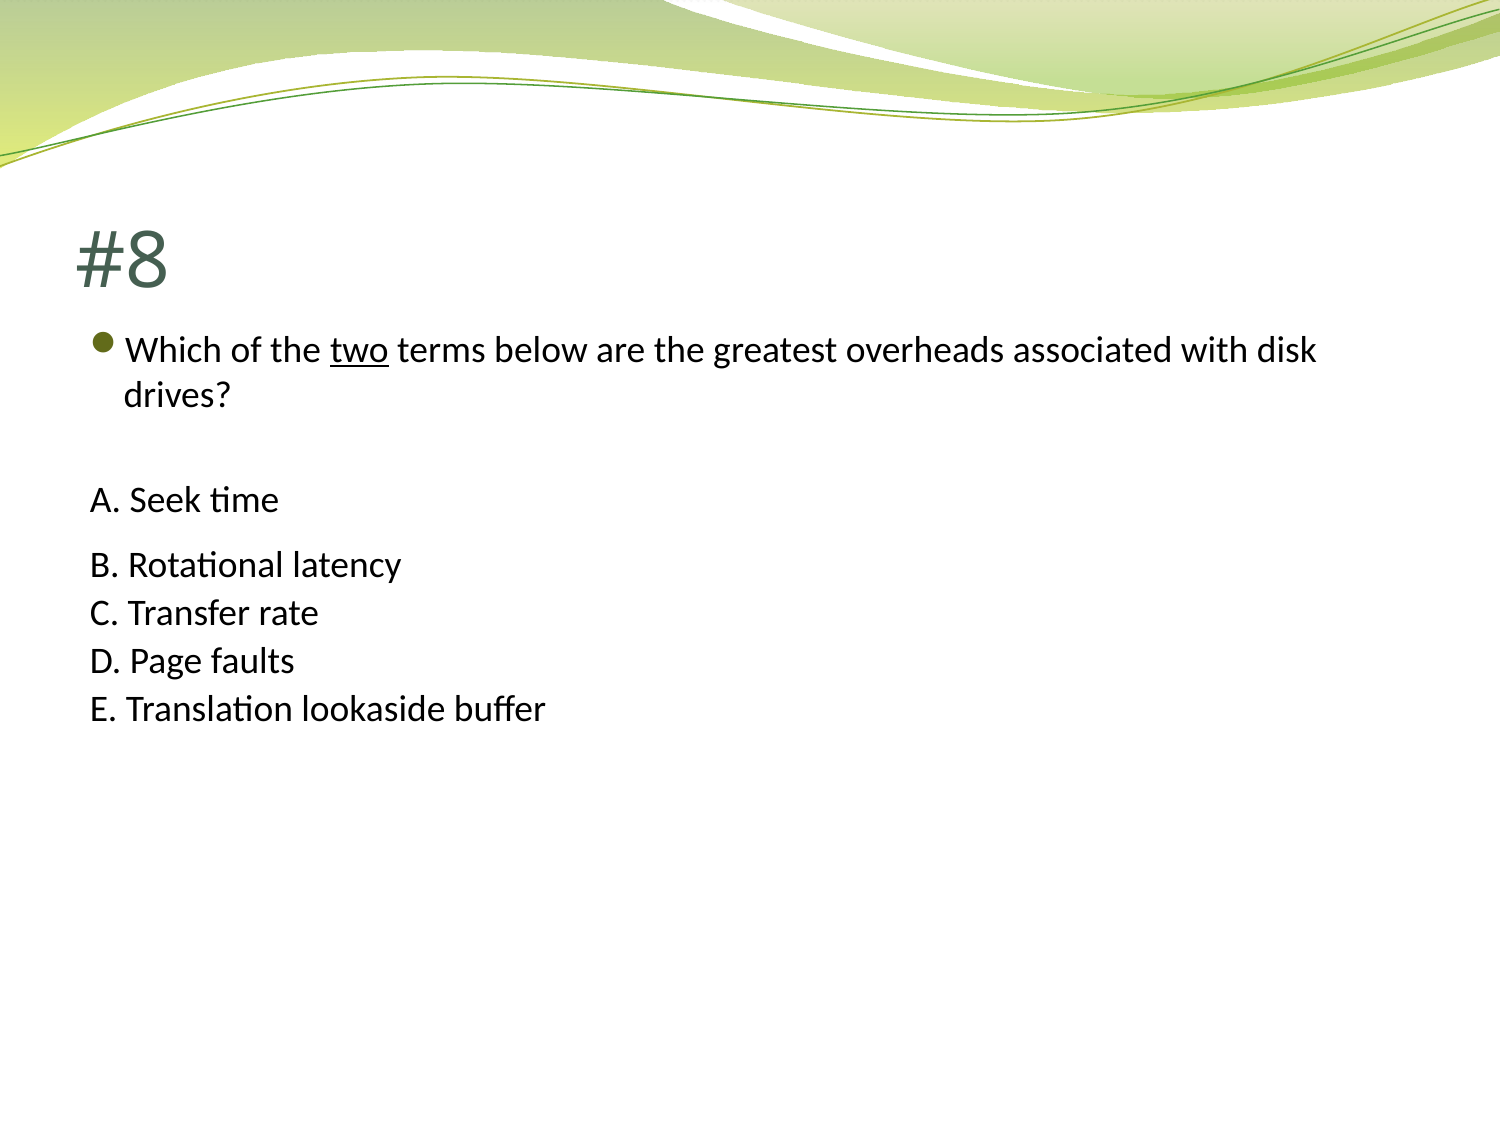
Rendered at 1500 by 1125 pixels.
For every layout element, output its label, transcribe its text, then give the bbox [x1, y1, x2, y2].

title #8 [75, 115, 1425, 303]
list Which of the two terms below are the greatest overheads associated with disk drives? A. Seek time B. Rotational latency C. Transfer rate D. Page faults E. Translation lookaside buffer [75, 317, 1425, 1038]
